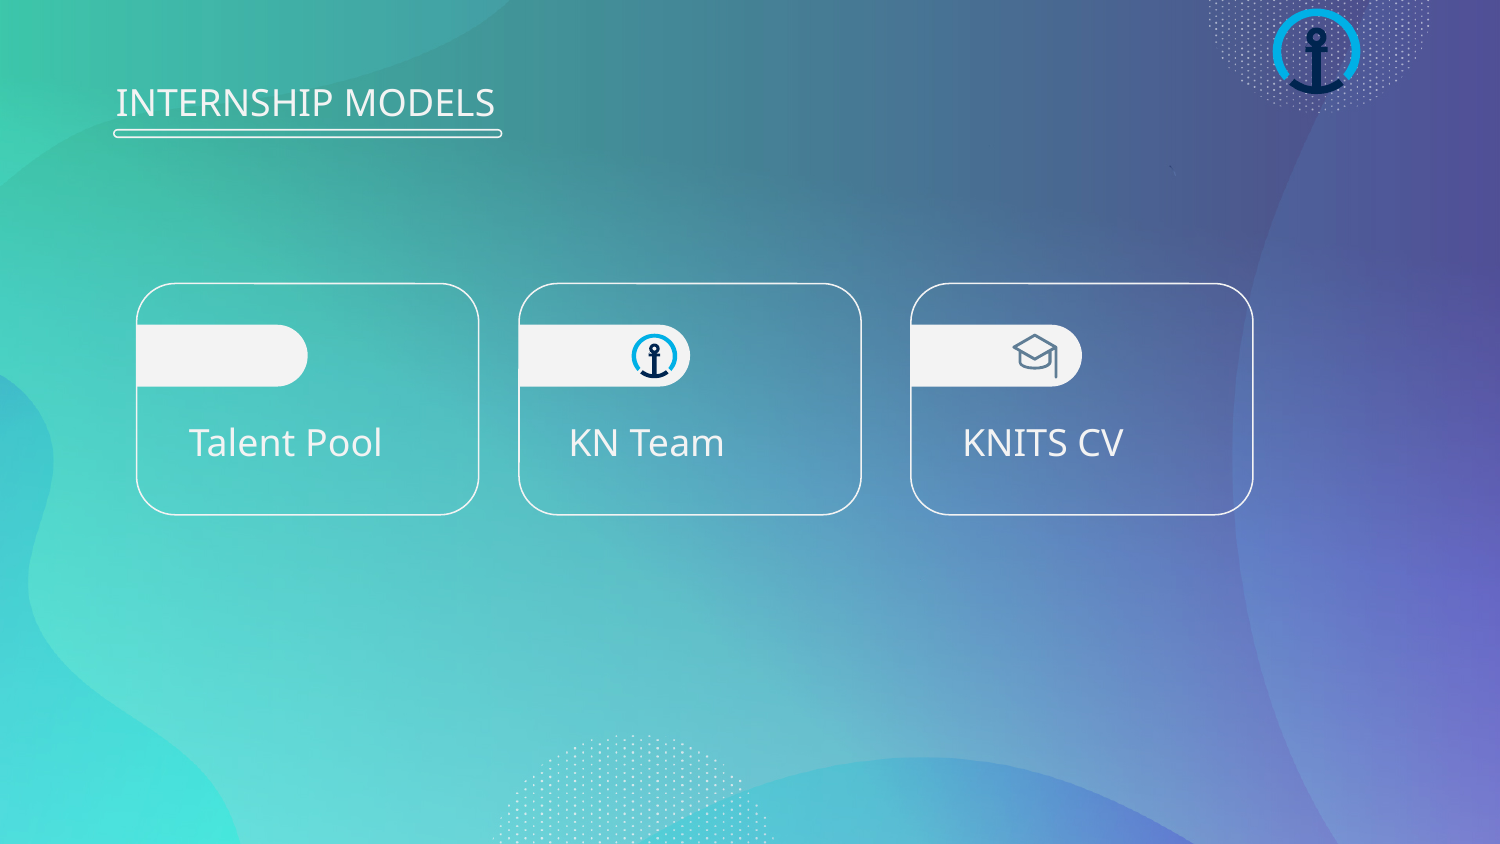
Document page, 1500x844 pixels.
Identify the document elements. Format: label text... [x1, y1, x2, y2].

text_box [910, 283, 1253, 515]
title KNITS CV [947, 404, 1236, 468]
text_box [518, 283, 862, 515]
title INTERNSHIP MODELS [100, 64, 600, 220]
picture [0, 0, 1500, 844]
title Talent Pool [173, 404, 463, 468]
text_box [1012, 333, 1058, 379]
text_box [113, 129, 502, 138]
title KN Team [553, 404, 842, 468]
text_box [136, 283, 479, 515]
